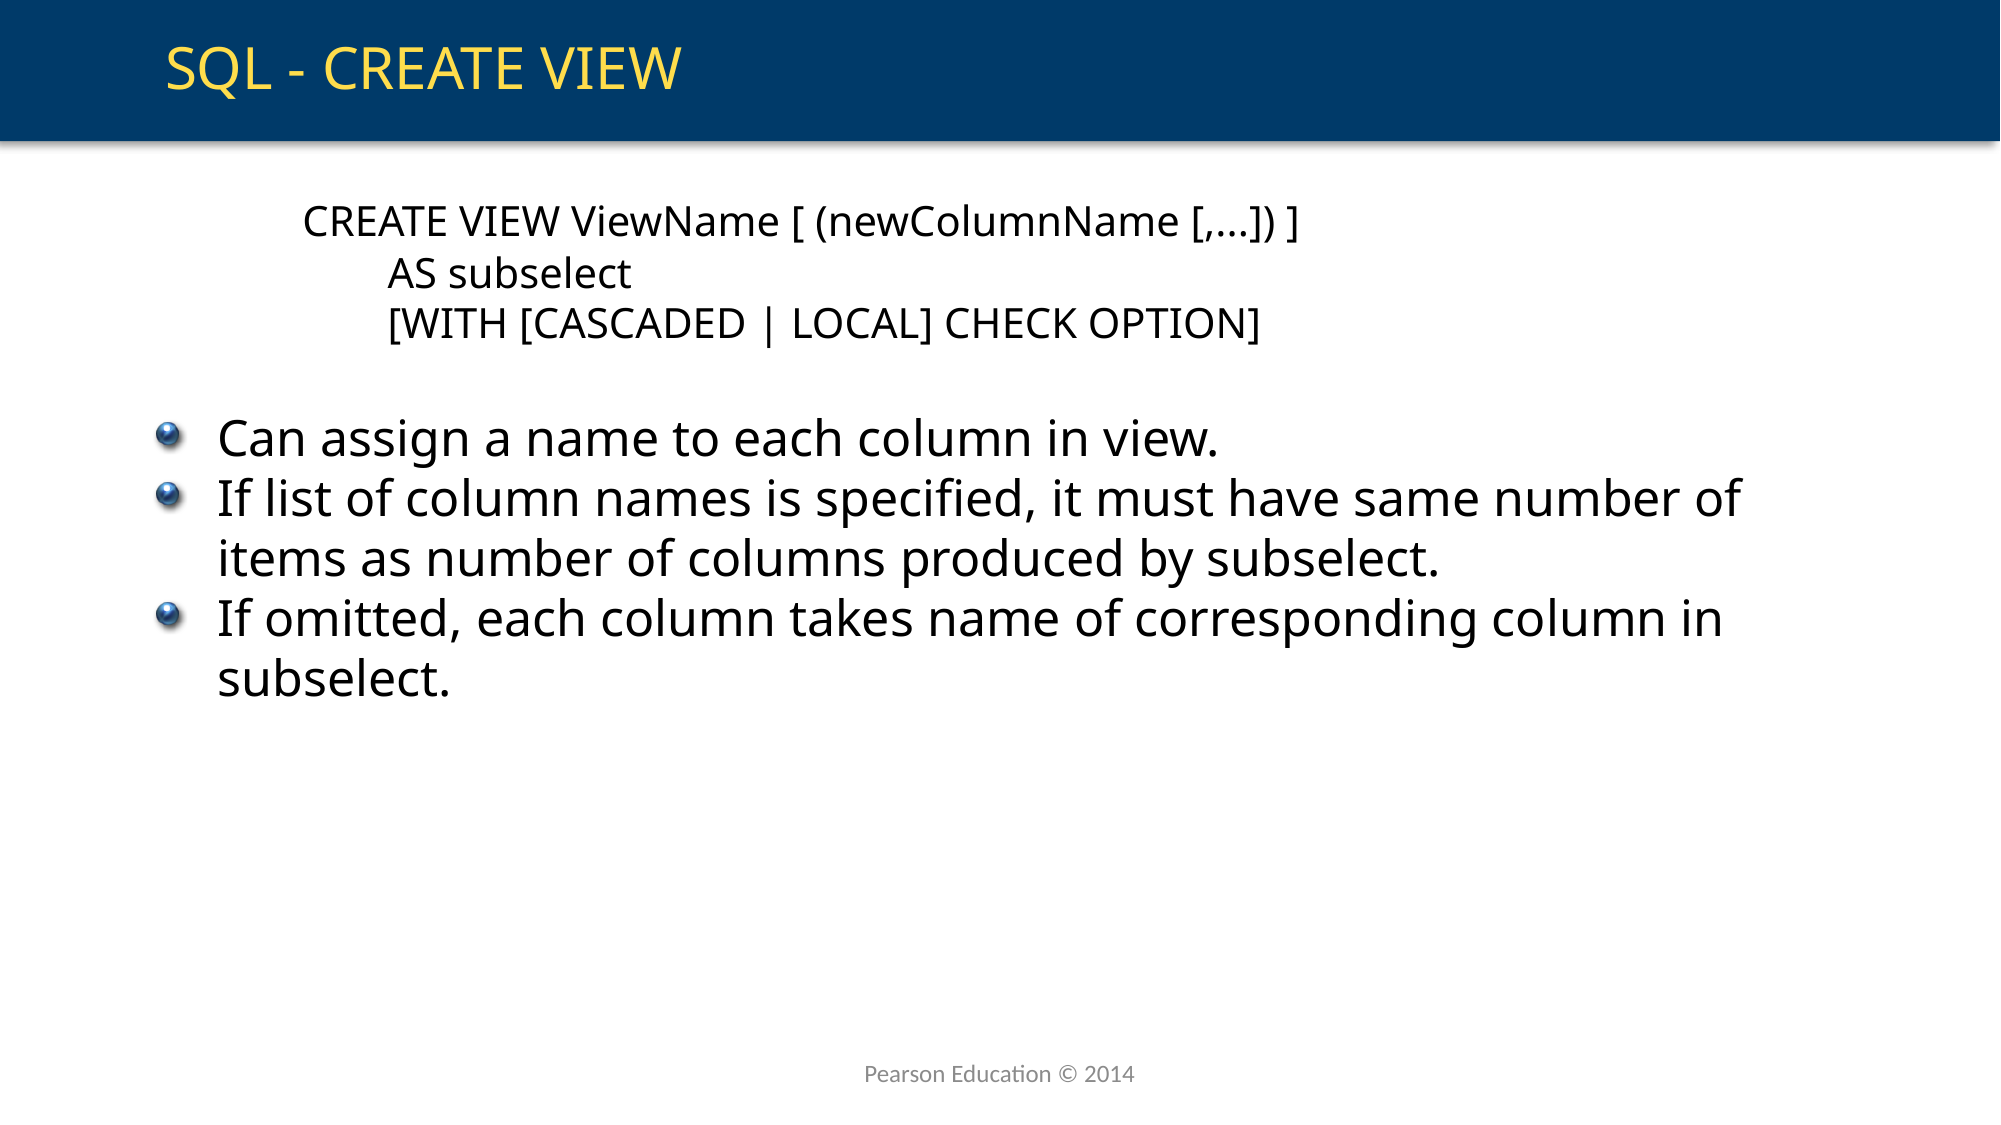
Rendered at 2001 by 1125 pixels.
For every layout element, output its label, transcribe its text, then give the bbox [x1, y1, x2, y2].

title SQL - CREATE VIEW [0, 0, 2000, 142]
picture [152, 479, 188, 515]
list CREATE VIEW ViewName [ (newColumnName [,...]) ] AS subselect [WITH [CASCADED | LOCAL] CHECK OPTION] Can assign a name to each column in view. If list of column names is specified, it must have same number of items as number of columns produced by subselect. If omitted, each column takes name of corresponding column in subselect. [137, 179, 1863, 1014]
picture [152, 419, 188, 455]
footer Pearson Education © 2014 [662, 1042, 1338, 1103]
picture [152, 599, 188, 635]
